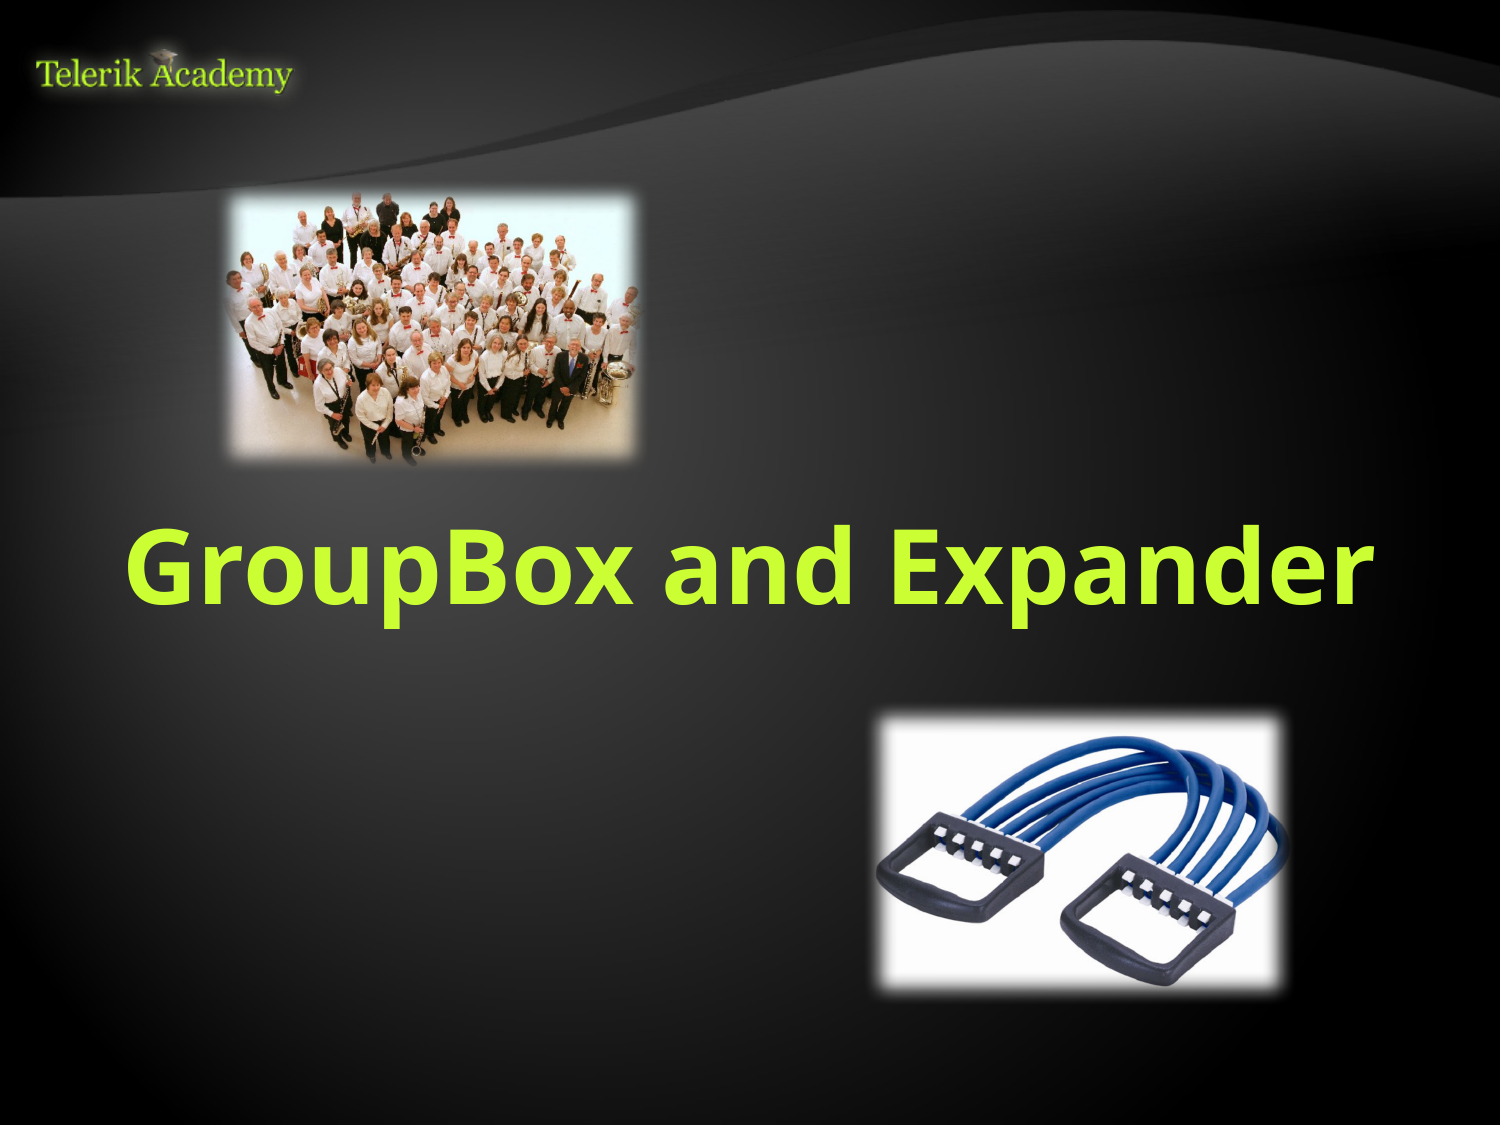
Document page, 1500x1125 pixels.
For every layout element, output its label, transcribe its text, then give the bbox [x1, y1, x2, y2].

title GroupBox and Expander [75, 500, 1425, 613]
picture [0, 0, 1500, 1125]
